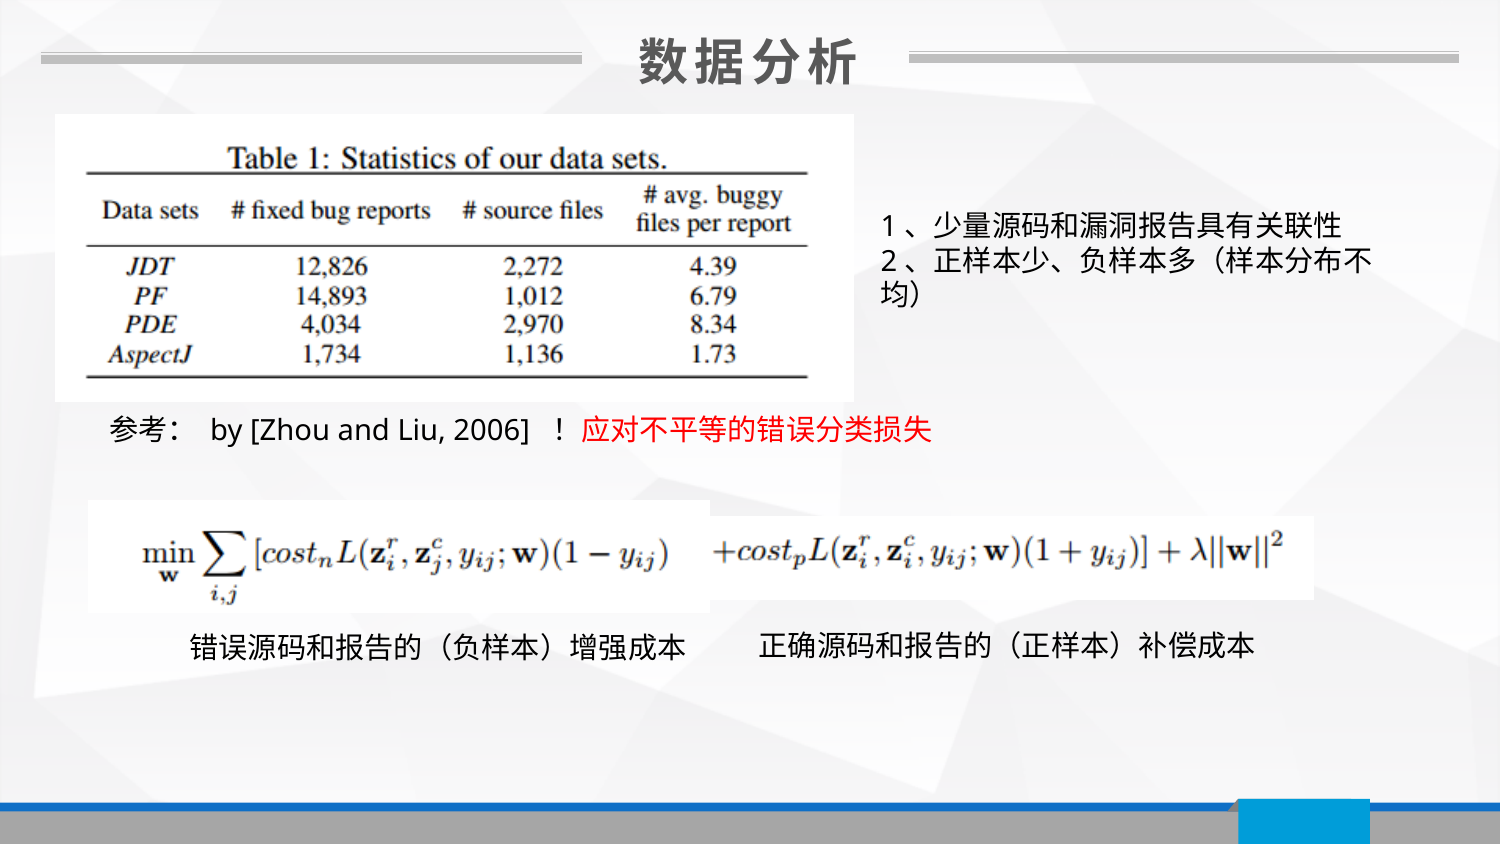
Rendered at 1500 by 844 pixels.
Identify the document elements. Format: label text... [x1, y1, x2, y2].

picture [0, 0, 1500, 802]
text_box 1、少量源码和漏洞报告具有关联性 2、正样本少、负样本多（样本分布不均） [865, 199, 1434, 320]
text_box 参考： by [Zhou and Liu, 2006] ！应对不平等的错误分类损失 [94, 403, 989, 454]
text_box 正确源码和报告的（正样本）补偿成本 [744, 620, 1280, 670]
text_box 数据分析 [586, 23, 910, 98]
text_box 错误源码和报告的（负样本）增强成本 [174, 621, 710, 672]
